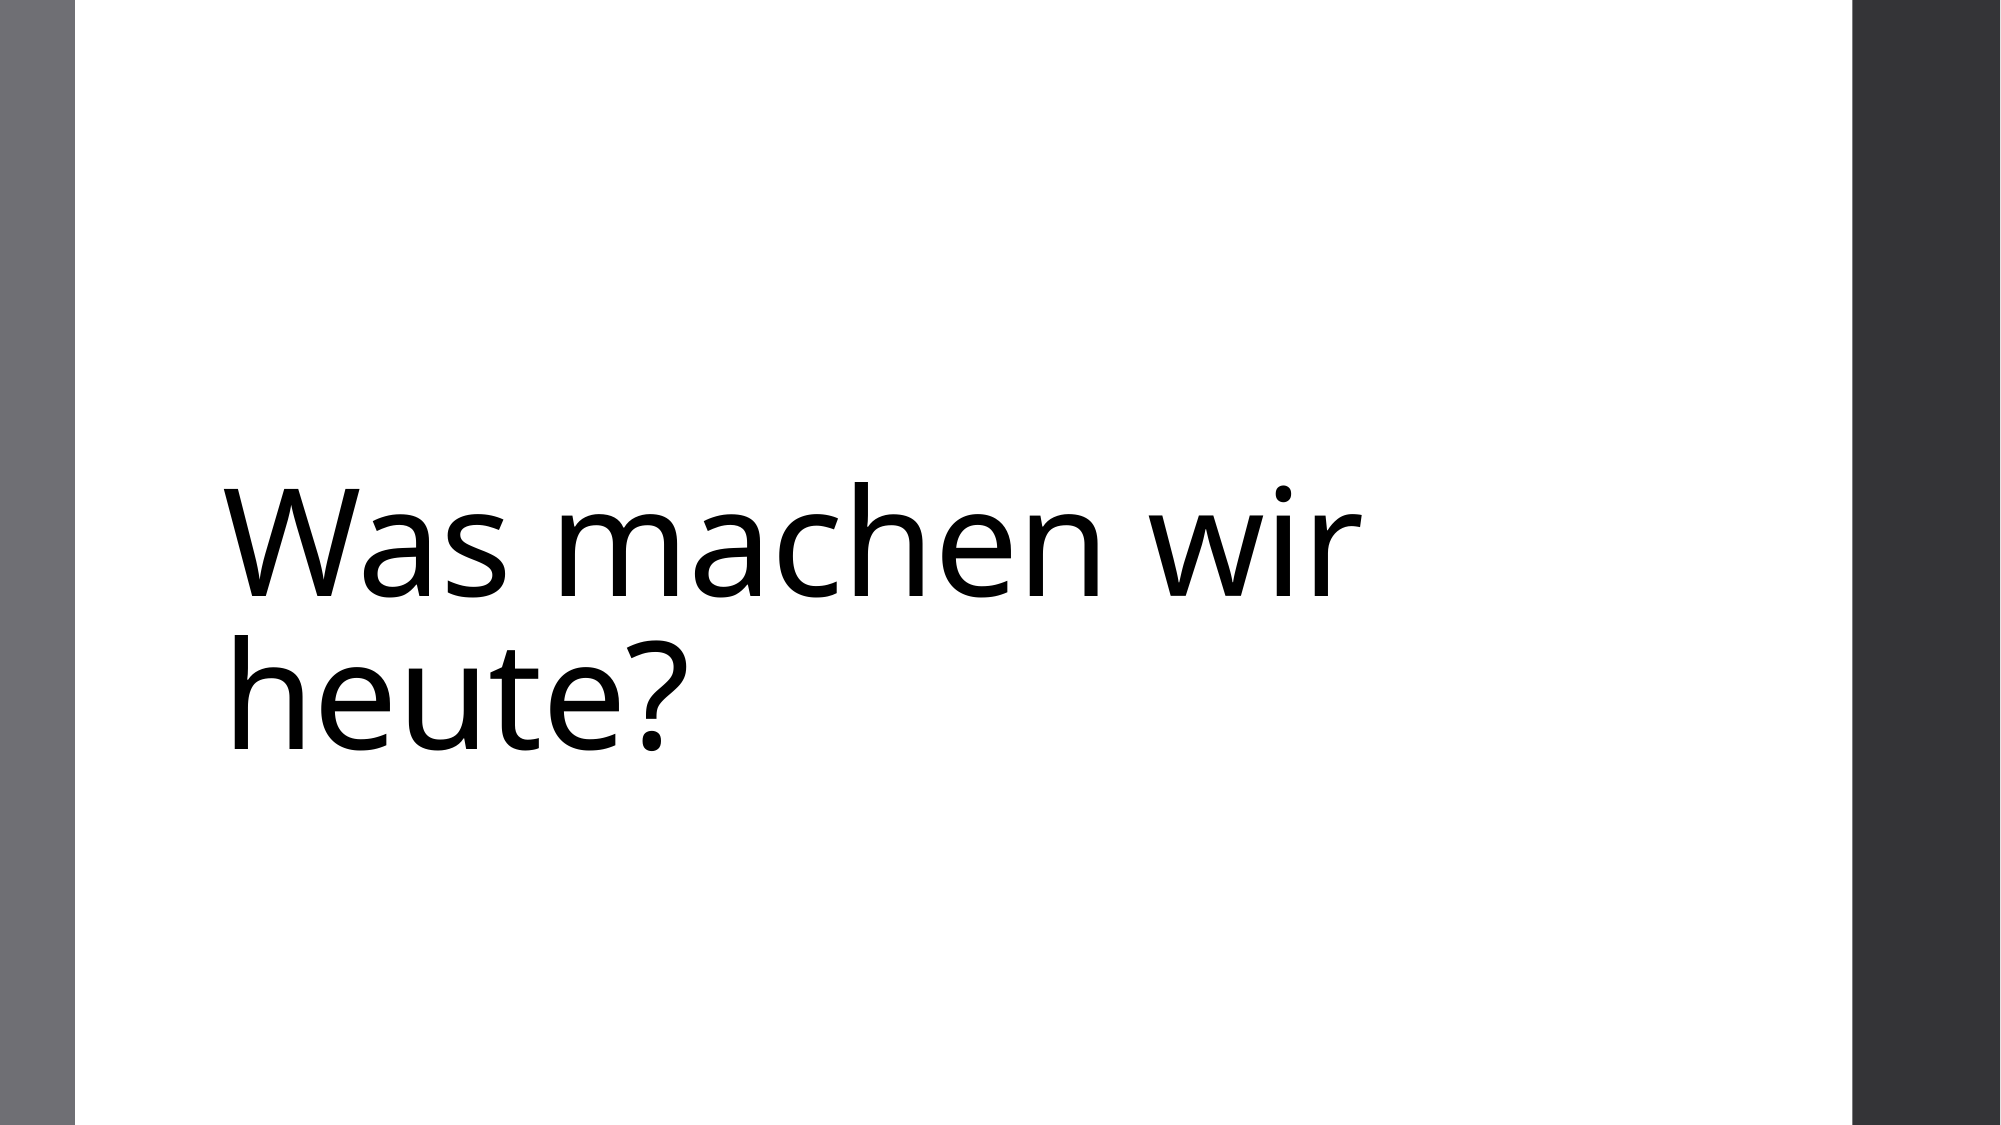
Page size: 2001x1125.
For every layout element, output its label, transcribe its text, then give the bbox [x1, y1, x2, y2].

title Was machen wir heute? [206, 124, 1752, 788]
